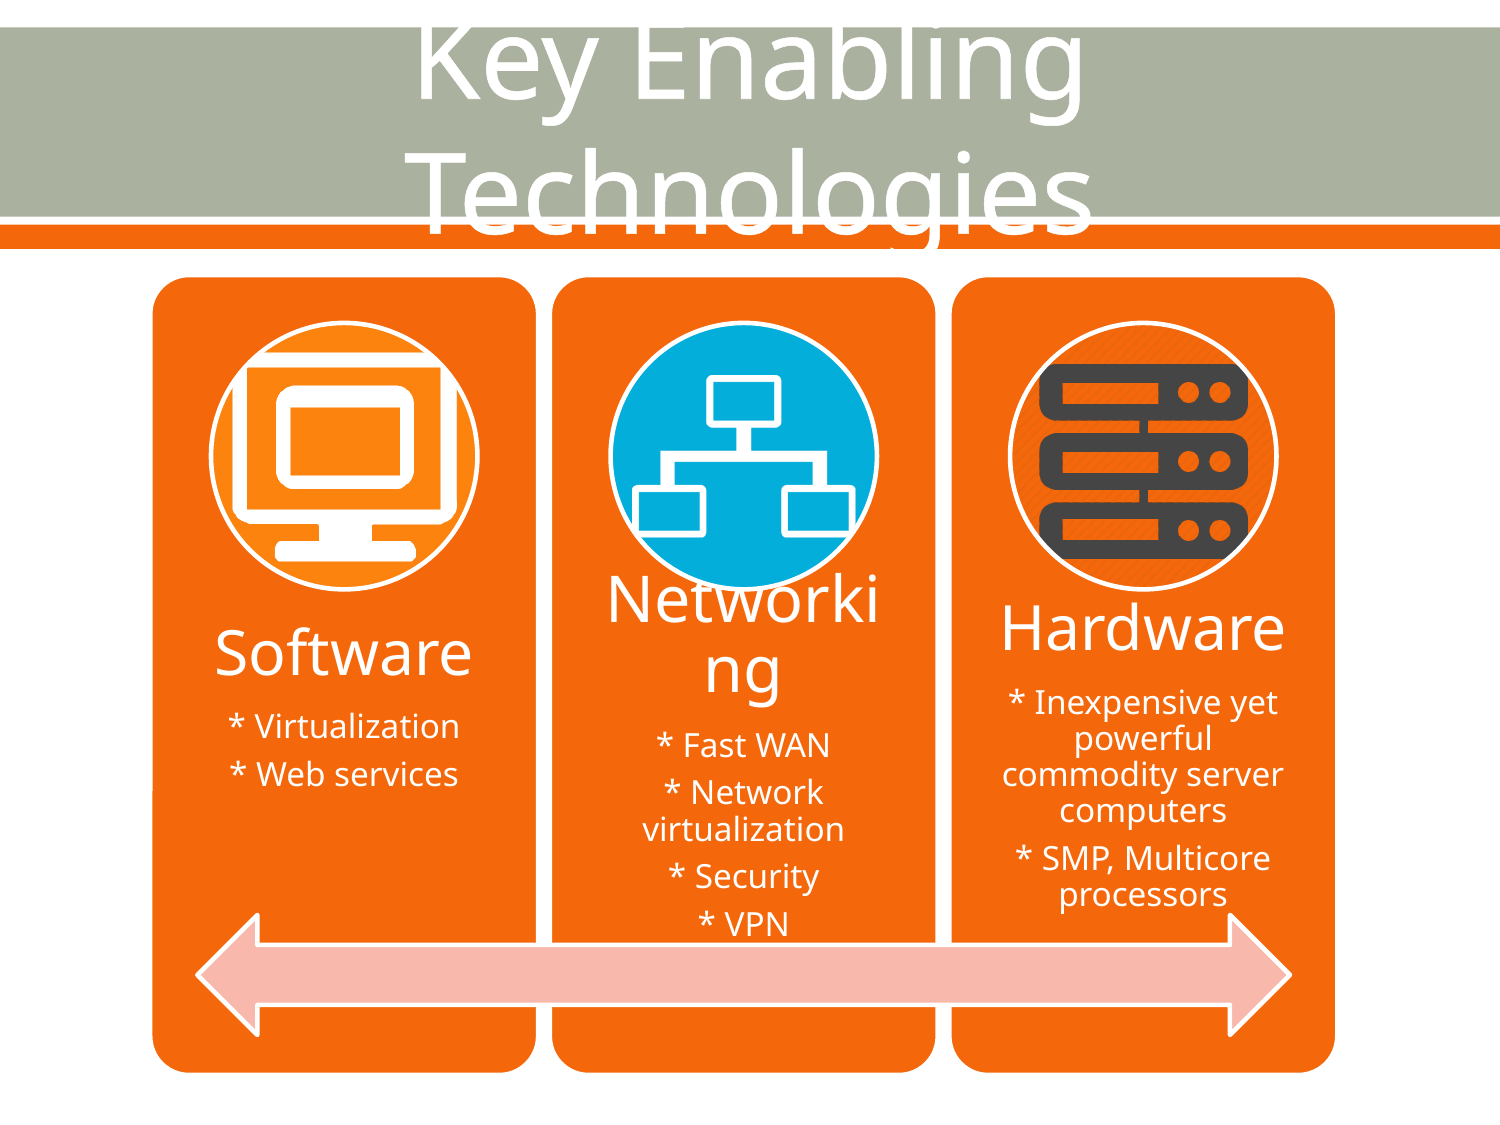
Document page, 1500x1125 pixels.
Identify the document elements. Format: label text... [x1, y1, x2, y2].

title Key Enabling Technologies [75, 29, 1425, 213]
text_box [149, 274, 1338, 1076]
